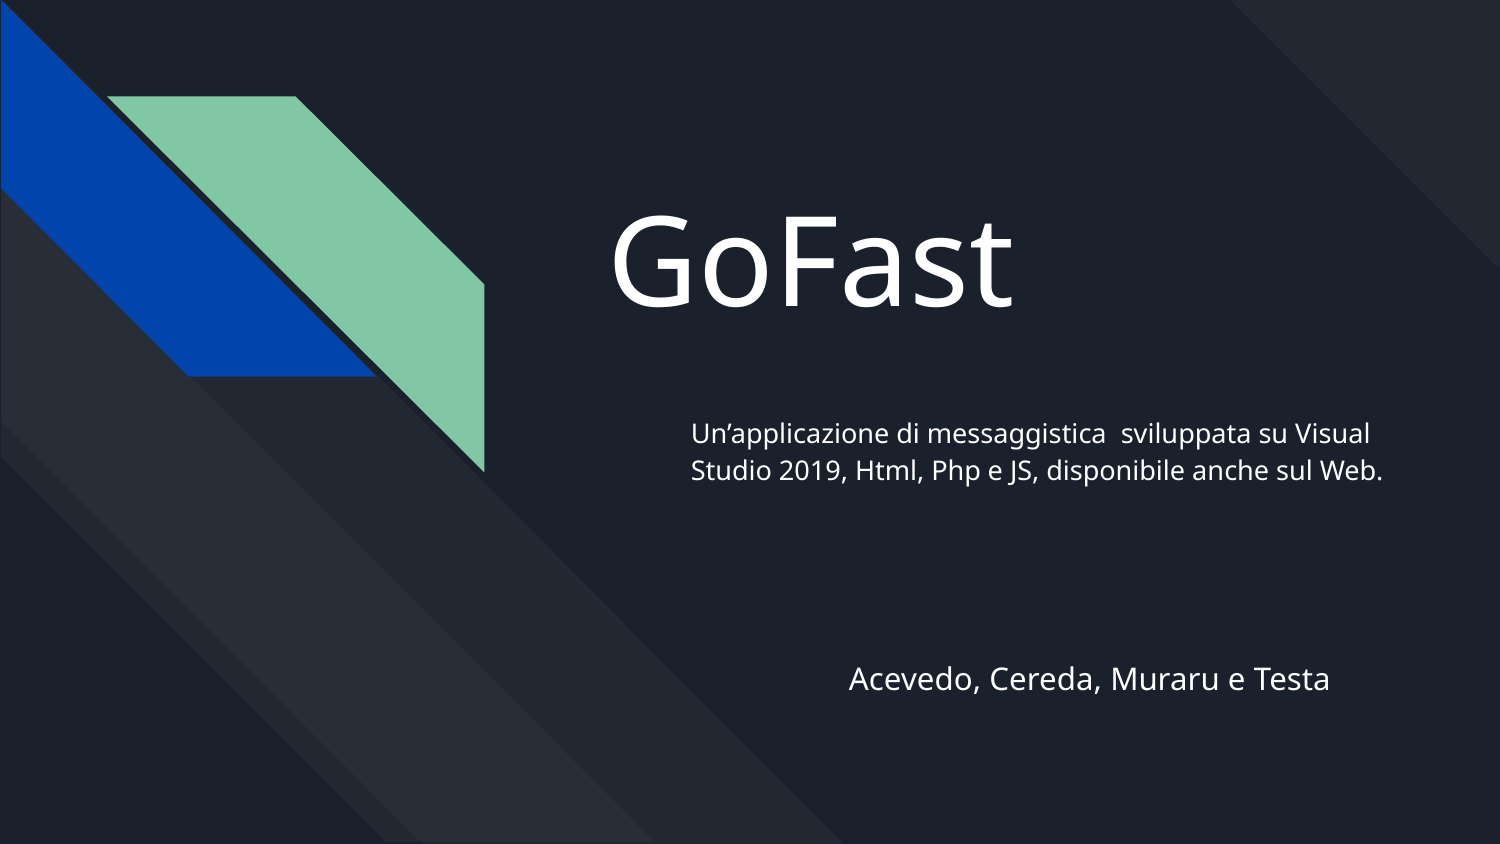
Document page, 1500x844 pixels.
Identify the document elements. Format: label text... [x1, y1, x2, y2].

title GoFast [592, 166, 1034, 332]
list Un’applicazione di messaggistica sviluppata su Visual Studio 2019, Html, Php e JS, disponibile anche sul Web. [675, 396, 1442, 510]
subtitle Acevedo, Cereda, Muraru e Testa [833, 643, 1404, 727]
